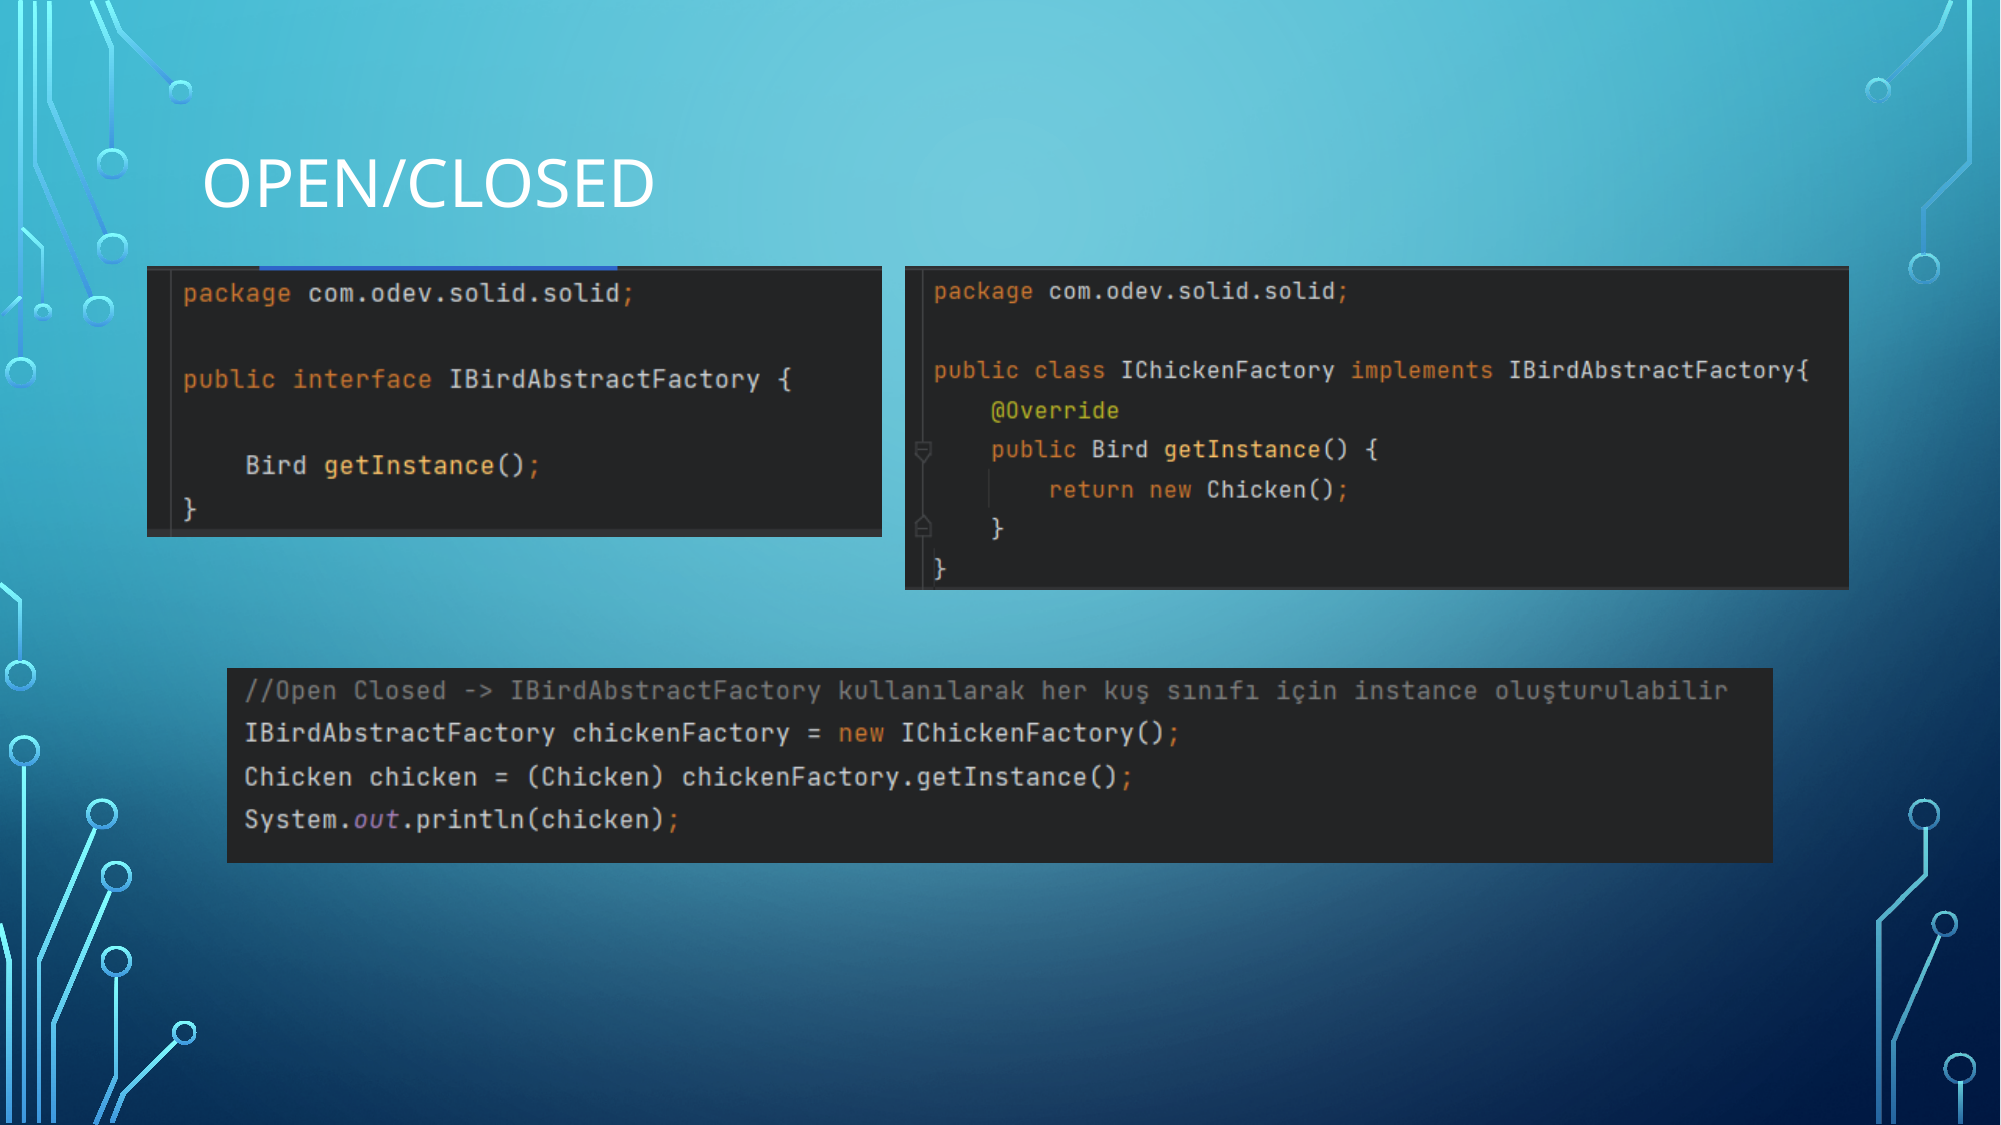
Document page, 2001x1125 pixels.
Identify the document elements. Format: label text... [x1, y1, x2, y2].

picture [147, 266, 882, 538]
picture [905, 266, 1849, 590]
picture [227, 668, 1773, 863]
title OPEN/CLOSED [186, 95, 1813, 230]
